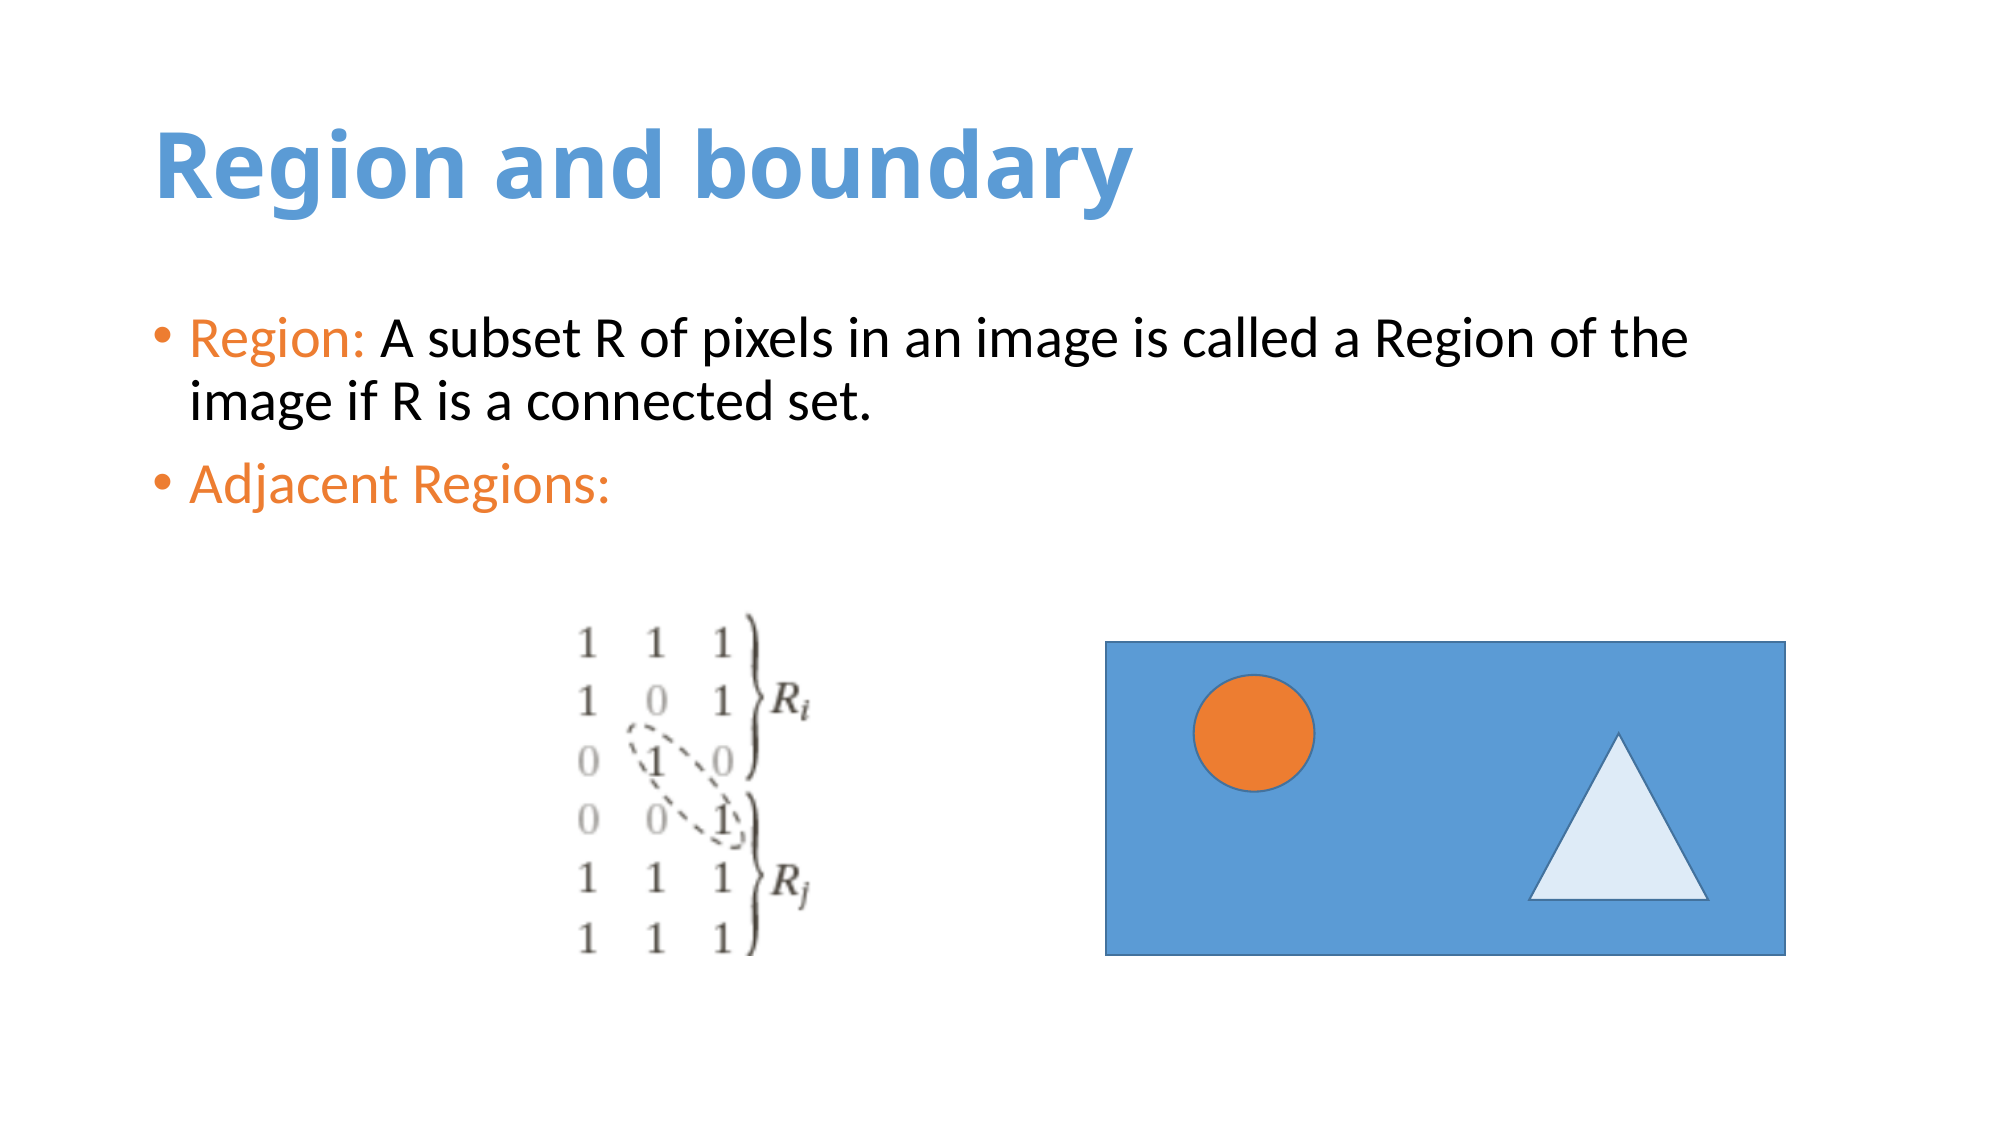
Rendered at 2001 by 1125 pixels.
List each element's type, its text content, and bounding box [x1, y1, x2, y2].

text_box [1105, 641, 1786, 956]
picture [569, 598, 823, 956]
list Region: A subset R of pixels in an image is called a Region of the image if R is a connected set. Adjacent Regions: [137, 299, 1863, 1014]
text_box [1192, 673, 1316, 793]
title Region and boundary [137, 59, 1863, 278]
text_box [1527, 731, 1711, 901]
